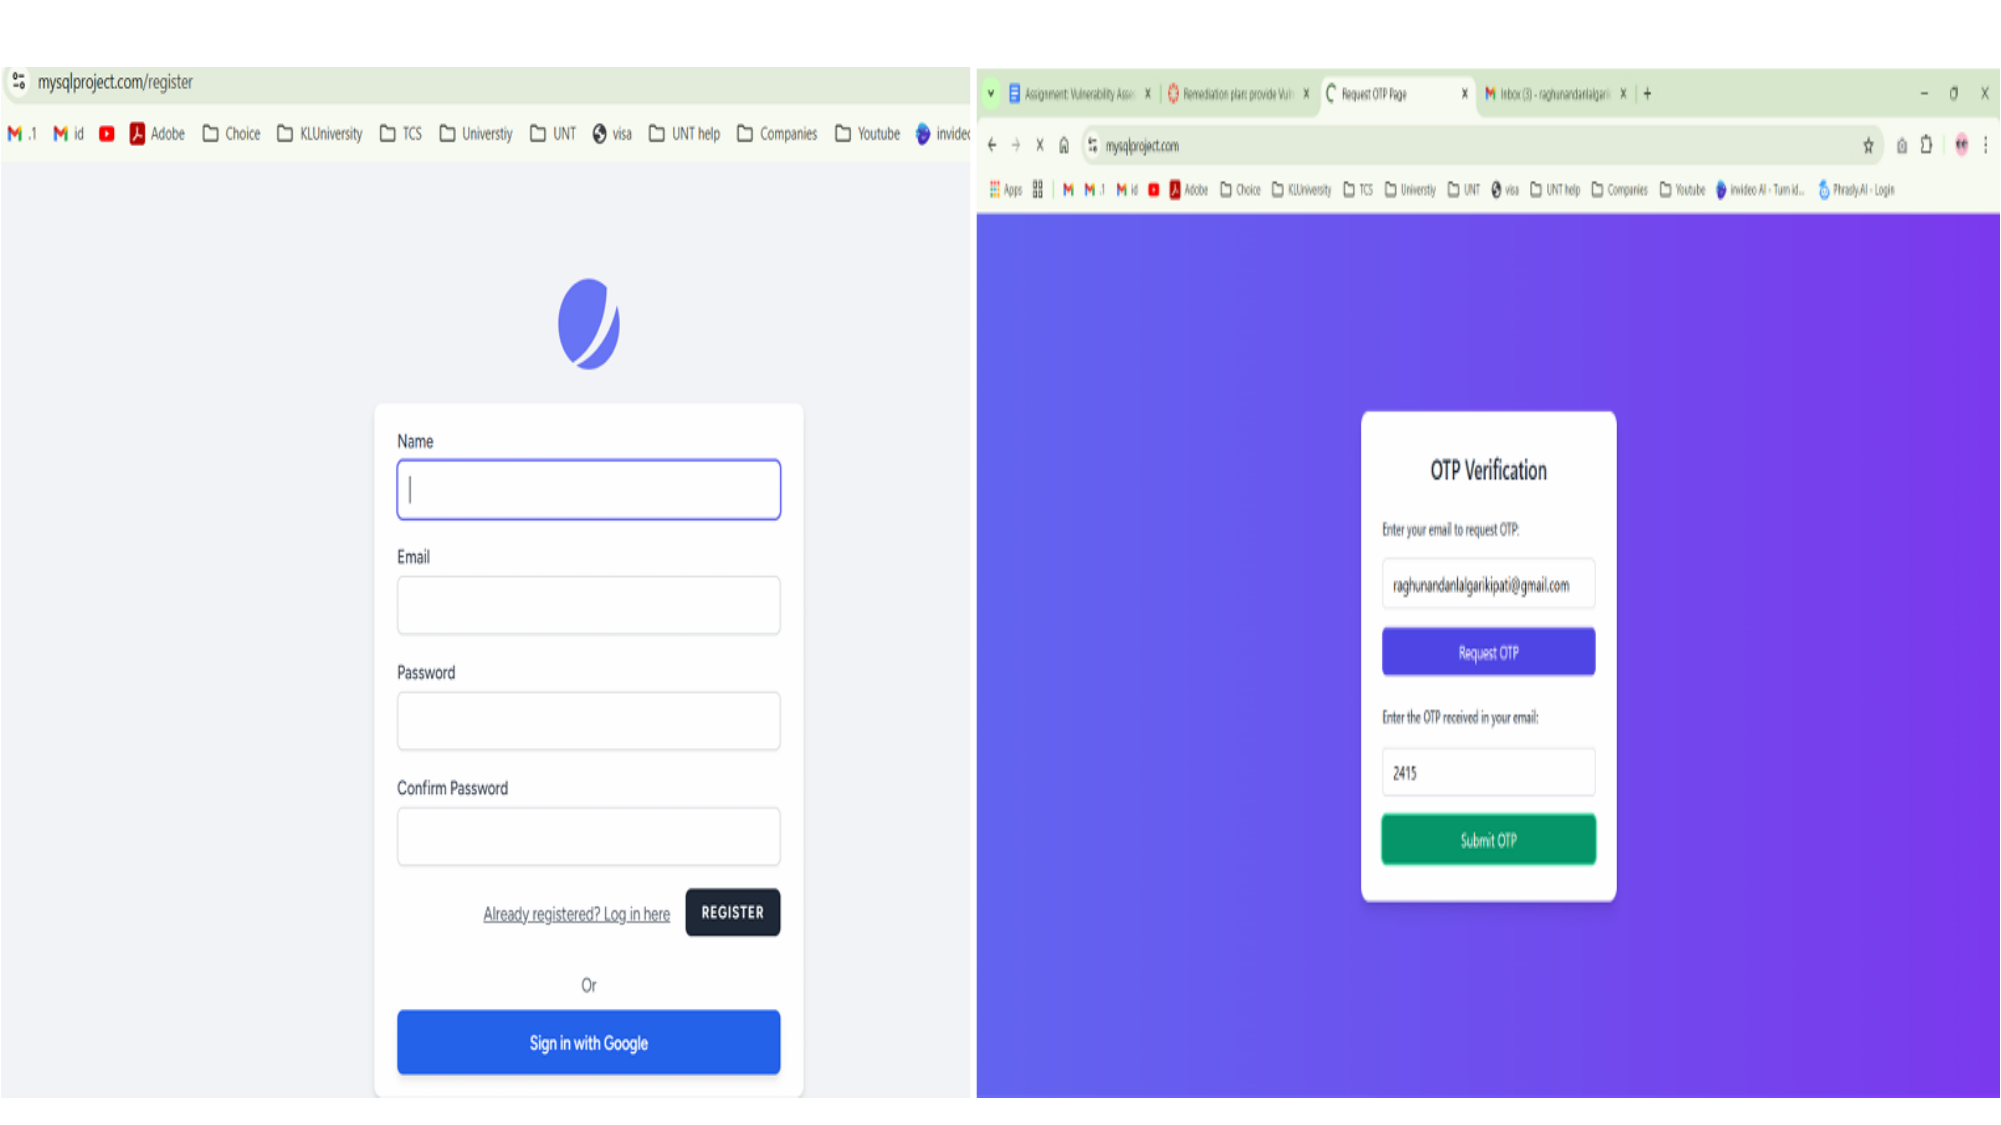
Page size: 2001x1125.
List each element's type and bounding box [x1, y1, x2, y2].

list [0, 66, 972, 1099]
picture [972, 66, 2000, 1099]
